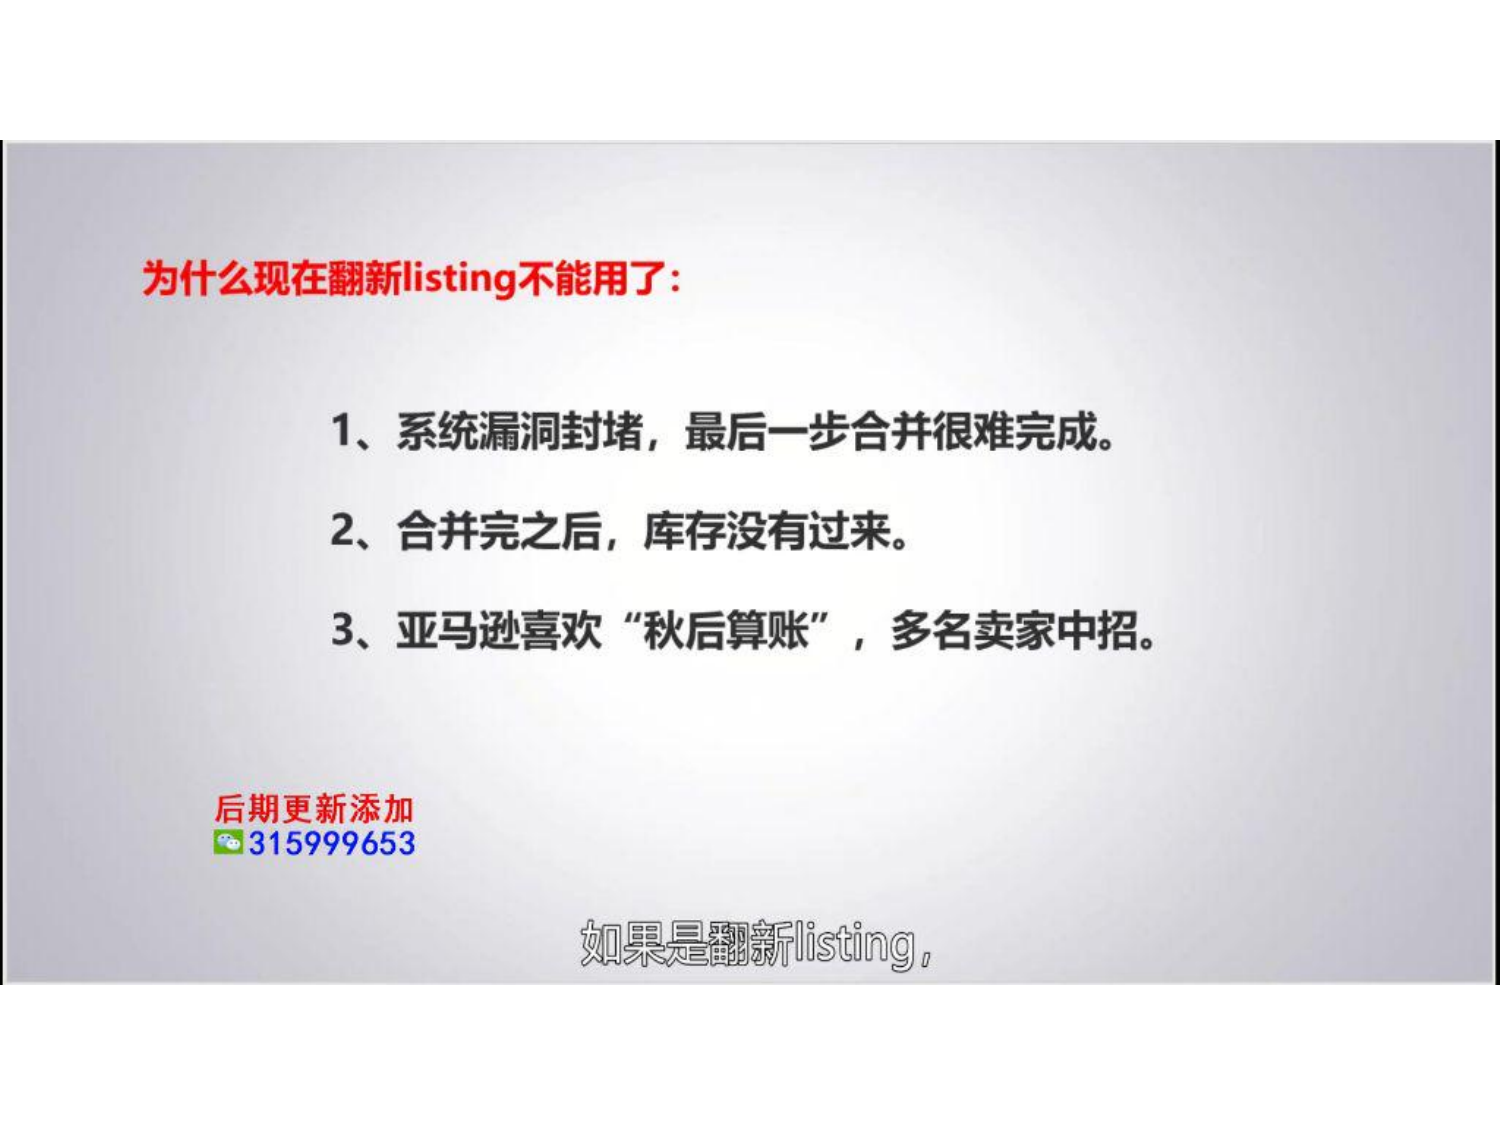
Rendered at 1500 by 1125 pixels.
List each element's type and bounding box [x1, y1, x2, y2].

picture [0, 140, 1500, 985]
